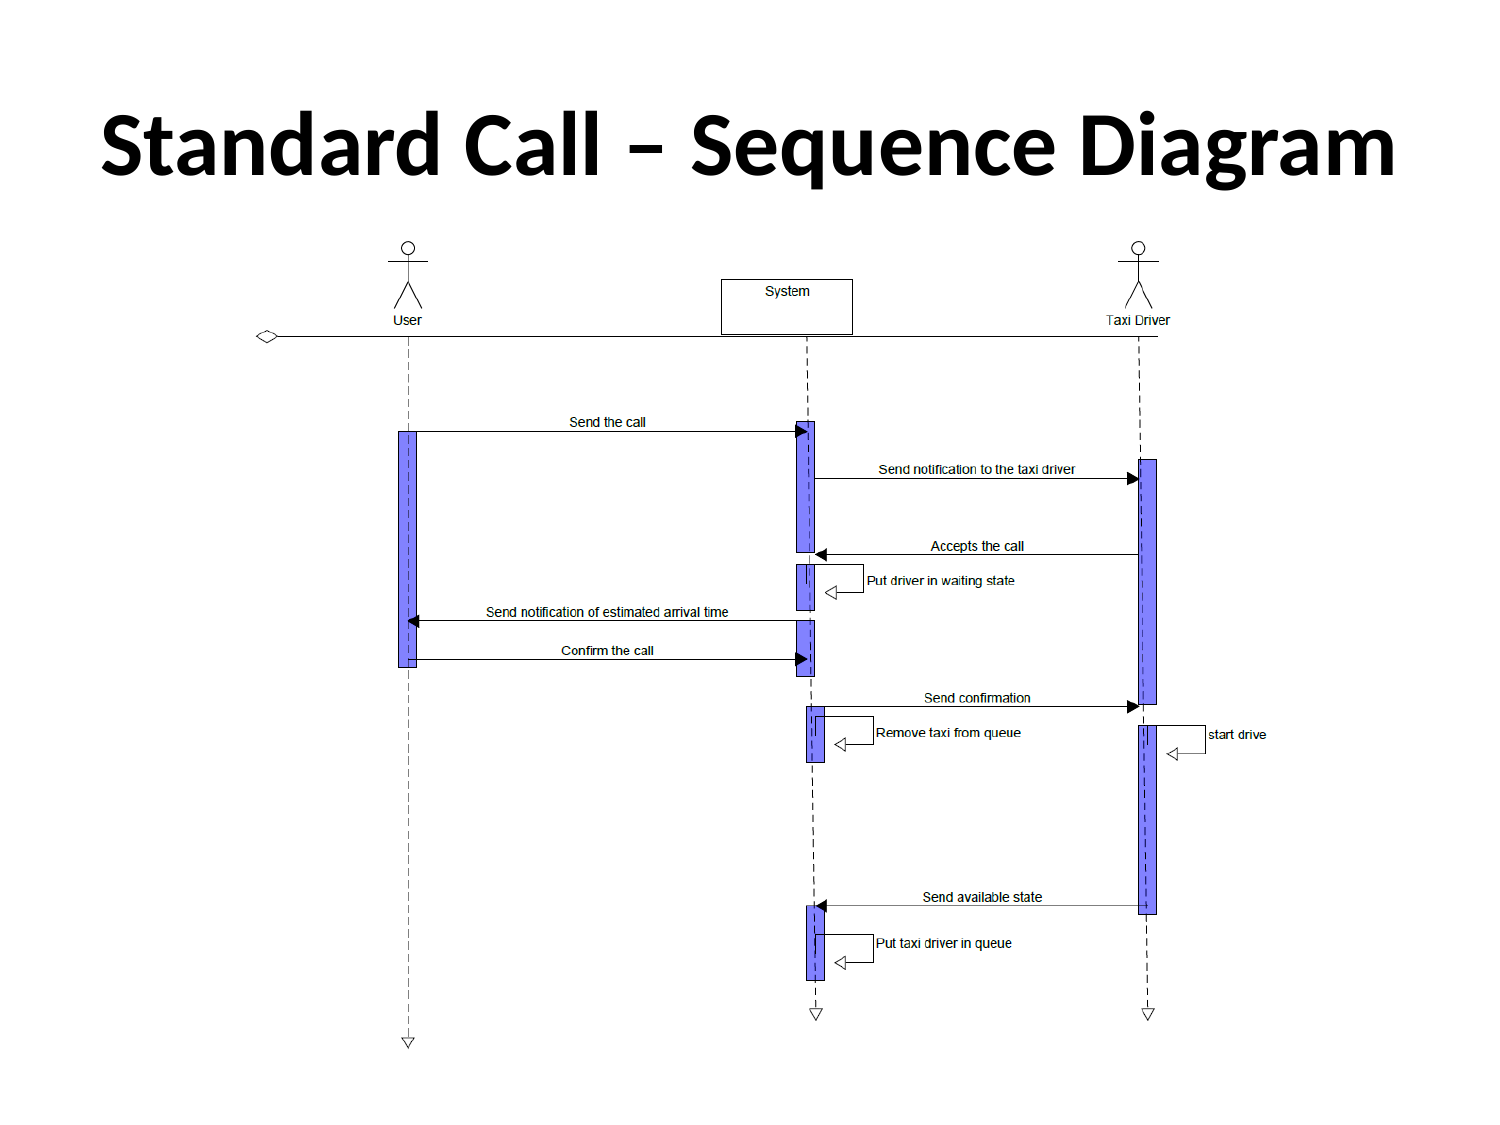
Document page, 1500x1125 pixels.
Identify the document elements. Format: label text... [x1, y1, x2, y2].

title Standard Call – Sequence Diagram [75, 45, 1425, 233]
picture [241, 231, 1276, 1057]
